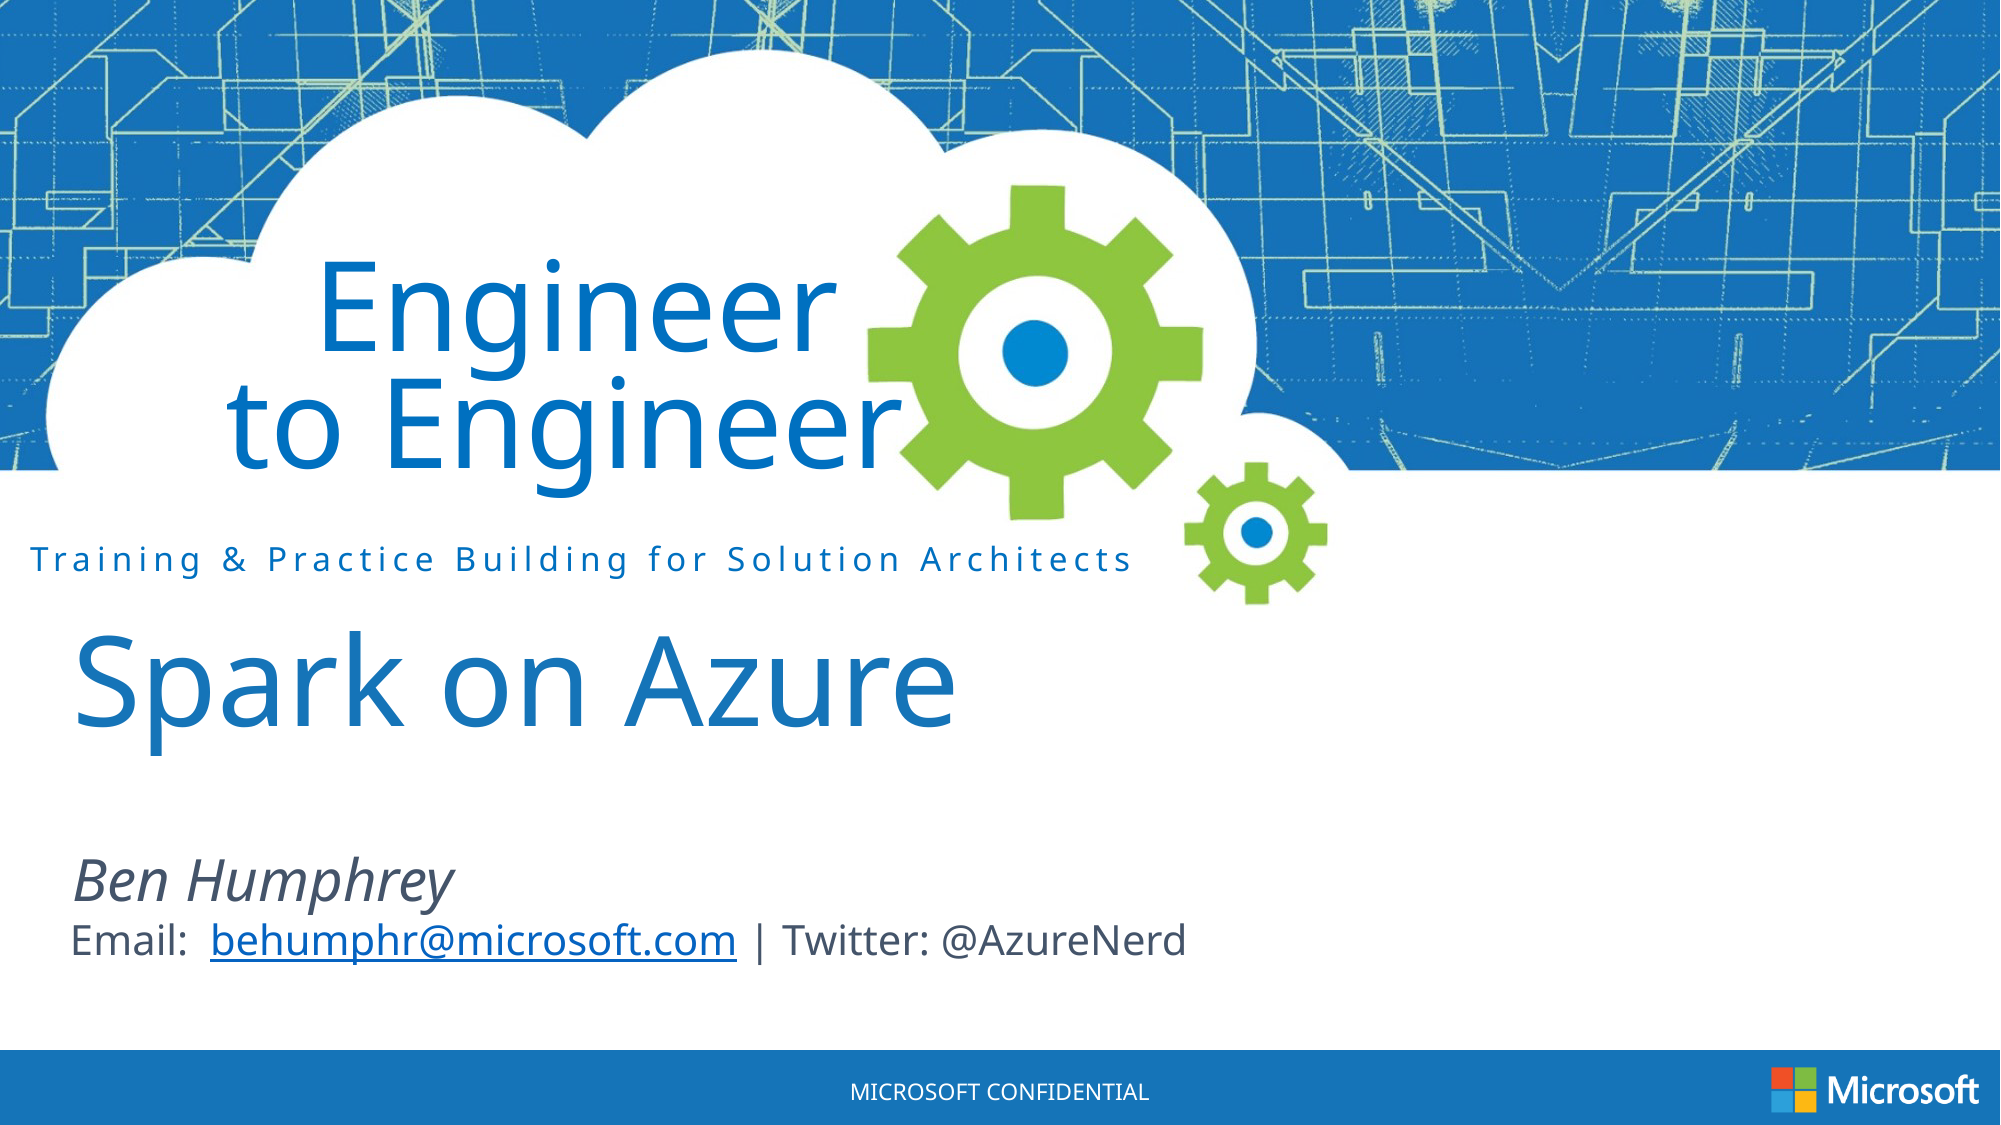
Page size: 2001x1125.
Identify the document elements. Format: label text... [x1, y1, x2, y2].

picture [1770, 1066, 1980, 1113]
list Email: behumphr@microsoft.com | Twitter: @AzureNerd [46, 899, 1926, 976]
list Spark on Azure [48, 603, 1928, 771]
picture [0, 0, 2000, 1050]
list Ben Humphrey [48, 836, 1928, 931]
